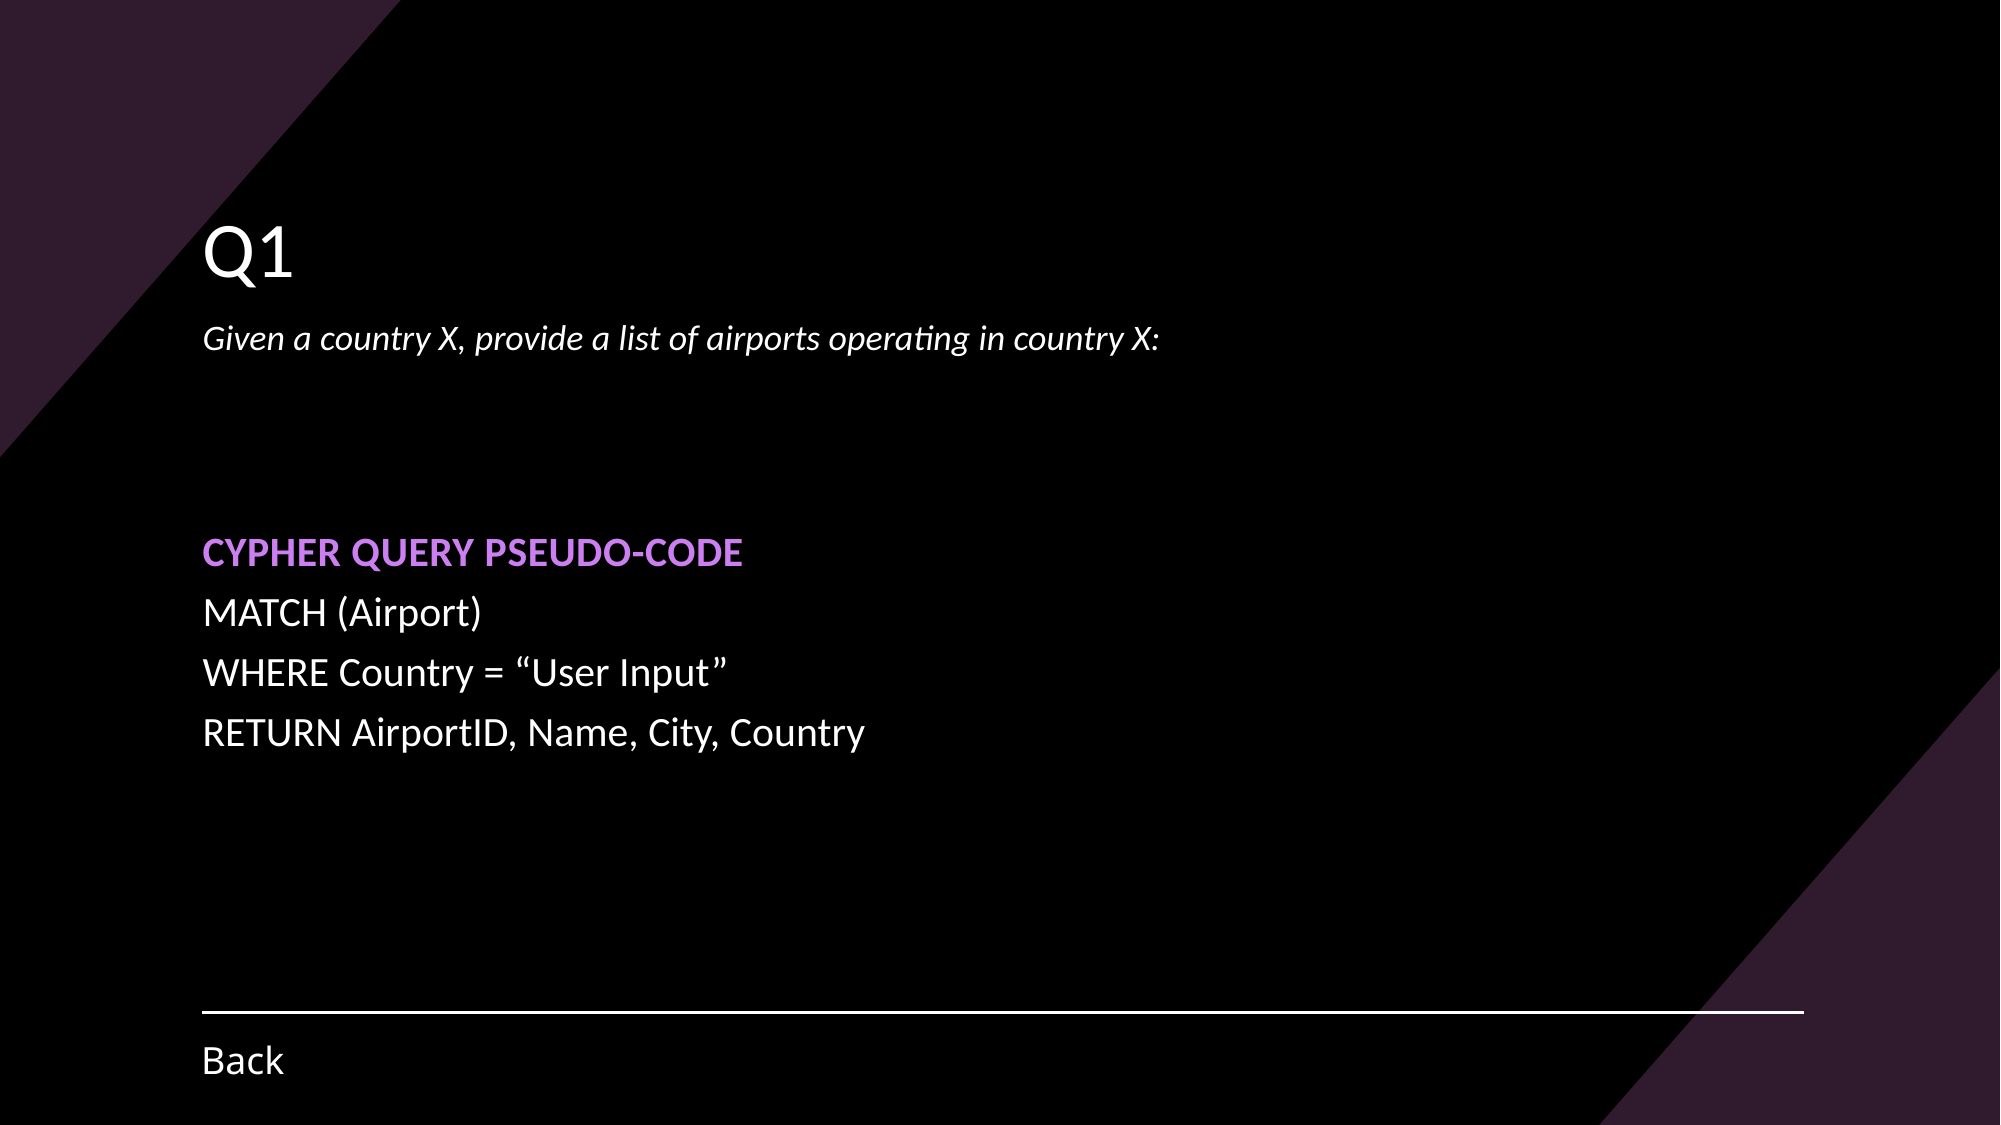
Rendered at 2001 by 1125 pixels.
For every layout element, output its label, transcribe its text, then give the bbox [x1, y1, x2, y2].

text_box [186, 1022, 307, 1104]
title Q1 Given a country X, provide a list of airports operating in country X: [187, 143, 1813, 367]
list Cypher Query Pseudo-code MATCH (Airport) WHERE Country = “User Input” RETURN AirportID, Name, City, Country [187, 382, 1813, 968]
